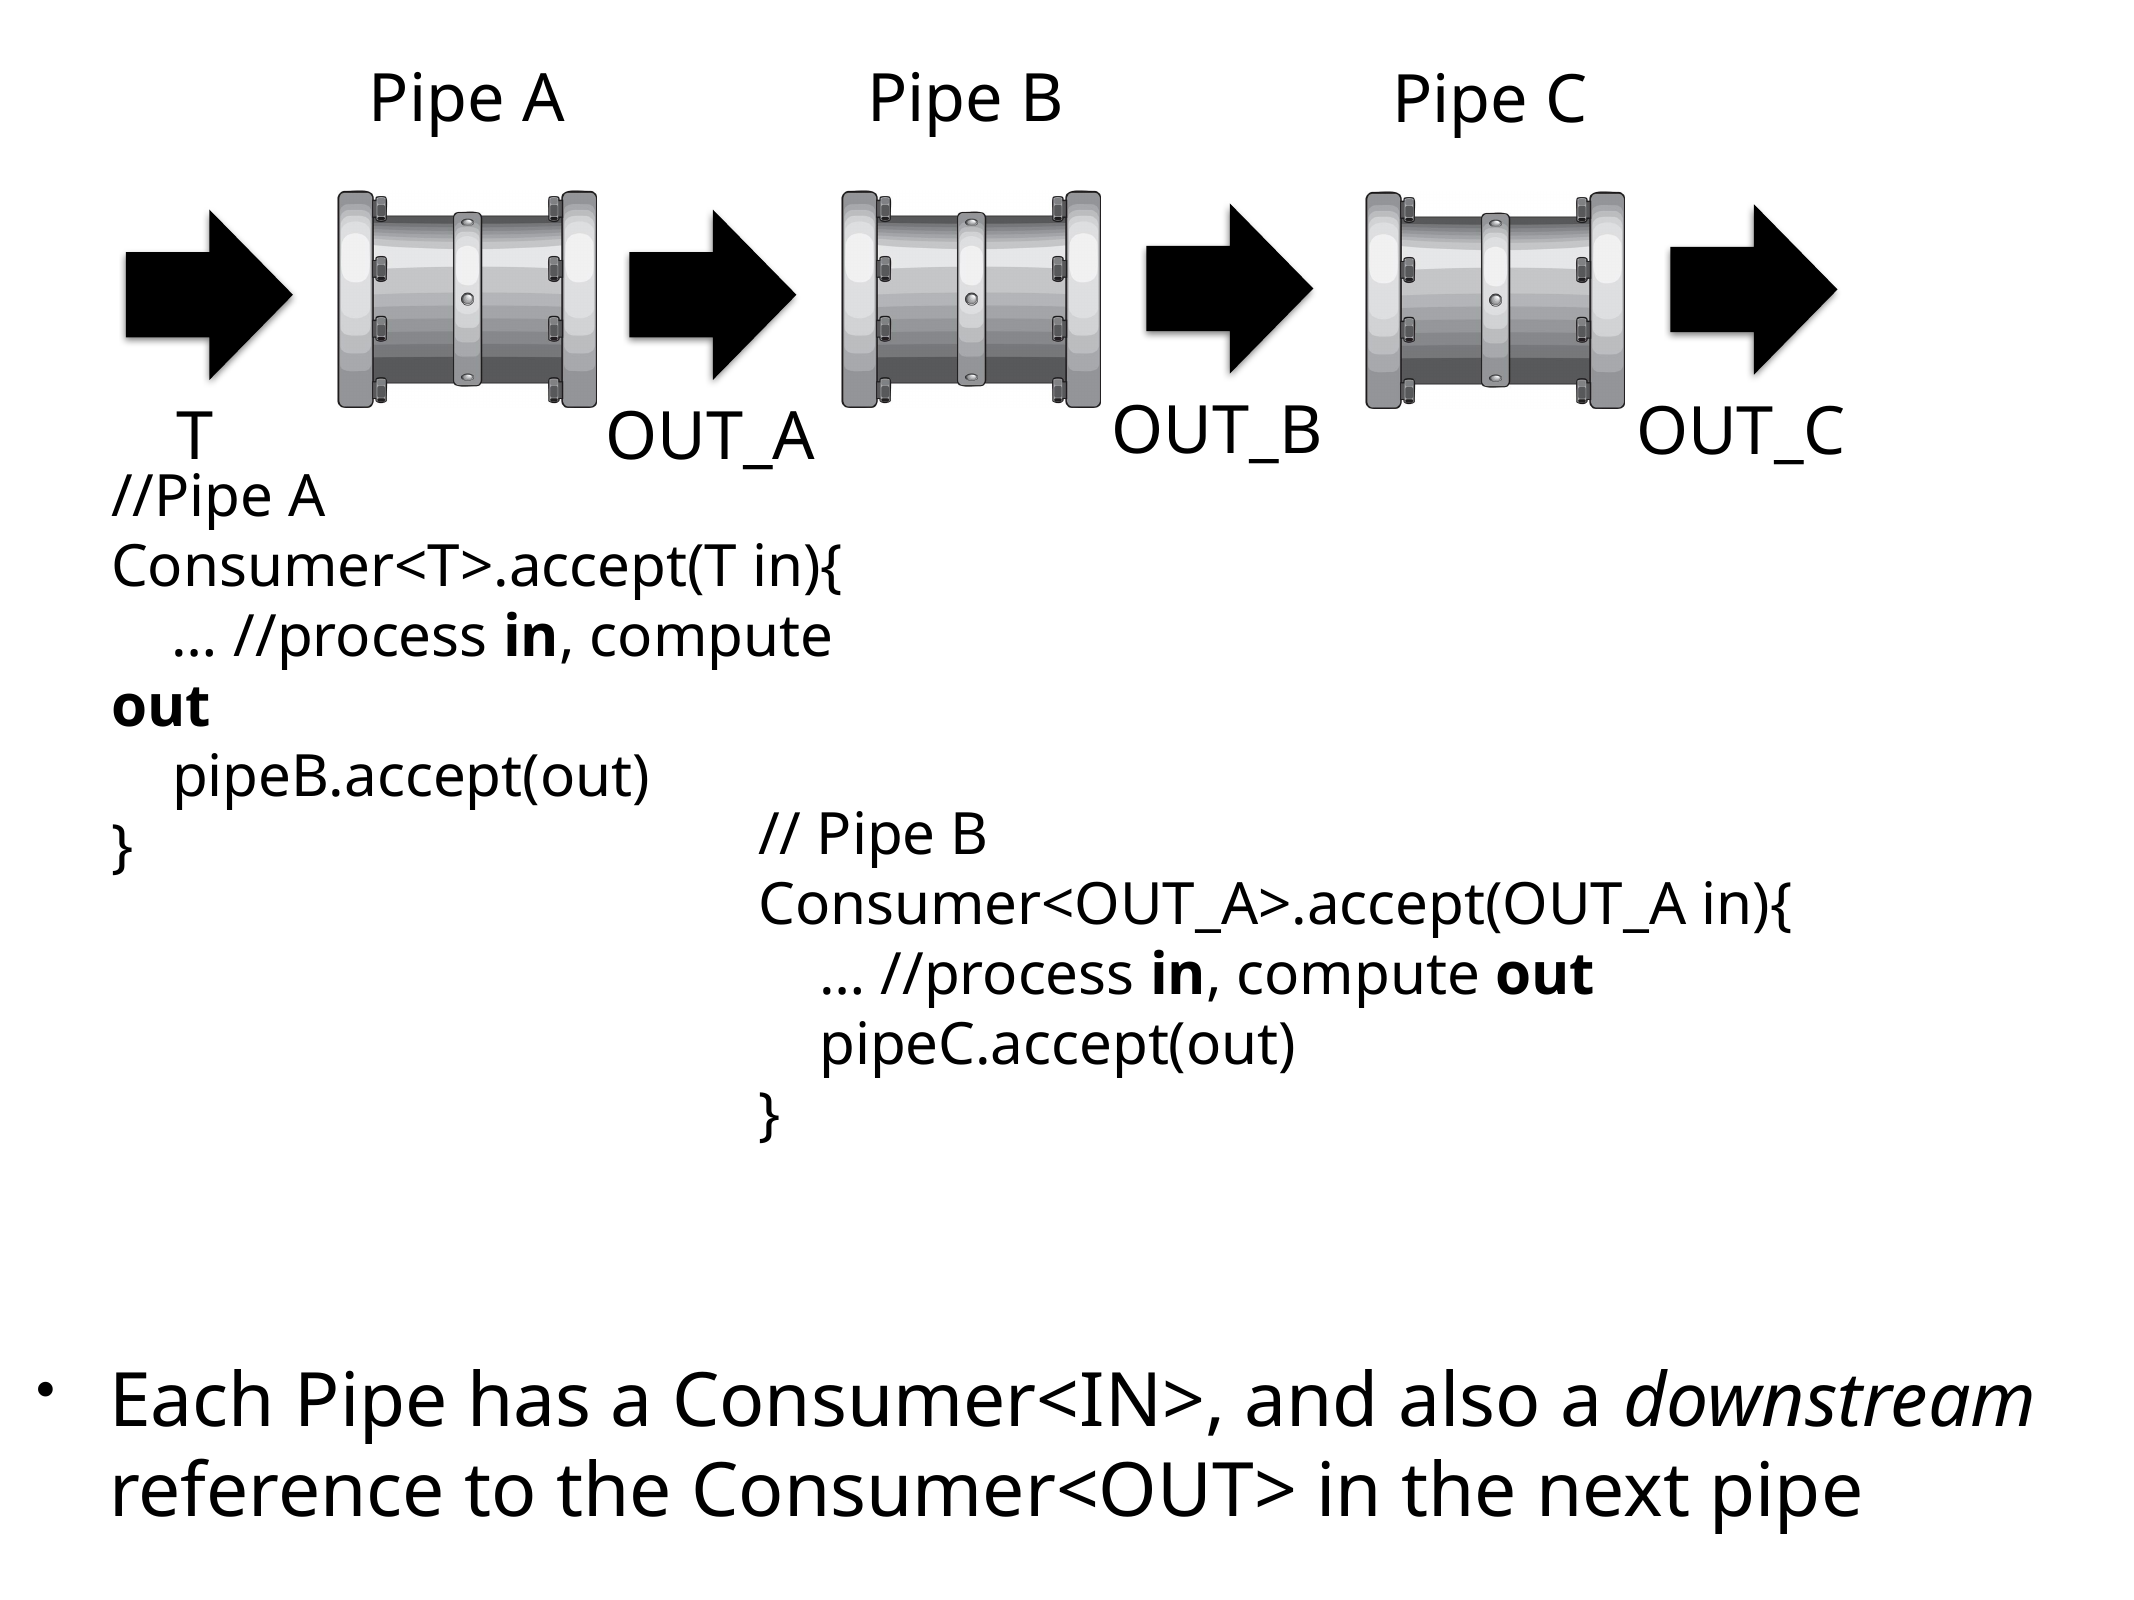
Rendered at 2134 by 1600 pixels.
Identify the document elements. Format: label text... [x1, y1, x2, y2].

text_box Pipe C [1383, 47, 1597, 145]
picture [337, 190, 597, 409]
text_box // Pipe B Consumer<OUT_A>.accept(OUT_A in){ … //process in, compute out pipeC.accept(out) } [750, 787, 1813, 1155]
text_box T [168, 384, 223, 450]
text_box //Pipe A Consumer<T>.accept(T in){ … //process in, compute out pipeB.accept(out) } [102, 450, 955, 887]
text_box [629, 209, 797, 380]
list Each Pipe has a Consumer<IN>, and also a downstream reference to the Consumer<OUT> in the next pipe [27, 1301, 2095, 1581]
text_box OUT_C [1627, 379, 1855, 477]
text_box Pipe B [858, 46, 1073, 144]
picture [1365, 191, 1625, 410]
text_box OUT_B [1103, 378, 1332, 476]
text_box [125, 209, 293, 380]
text_box [1146, 203, 1314, 374]
text_box Pipe A [360, 46, 574, 144]
picture [841, 190, 1101, 409]
text_box [1670, 204, 1838, 375]
text_box OUT_A [596, 384, 824, 450]
